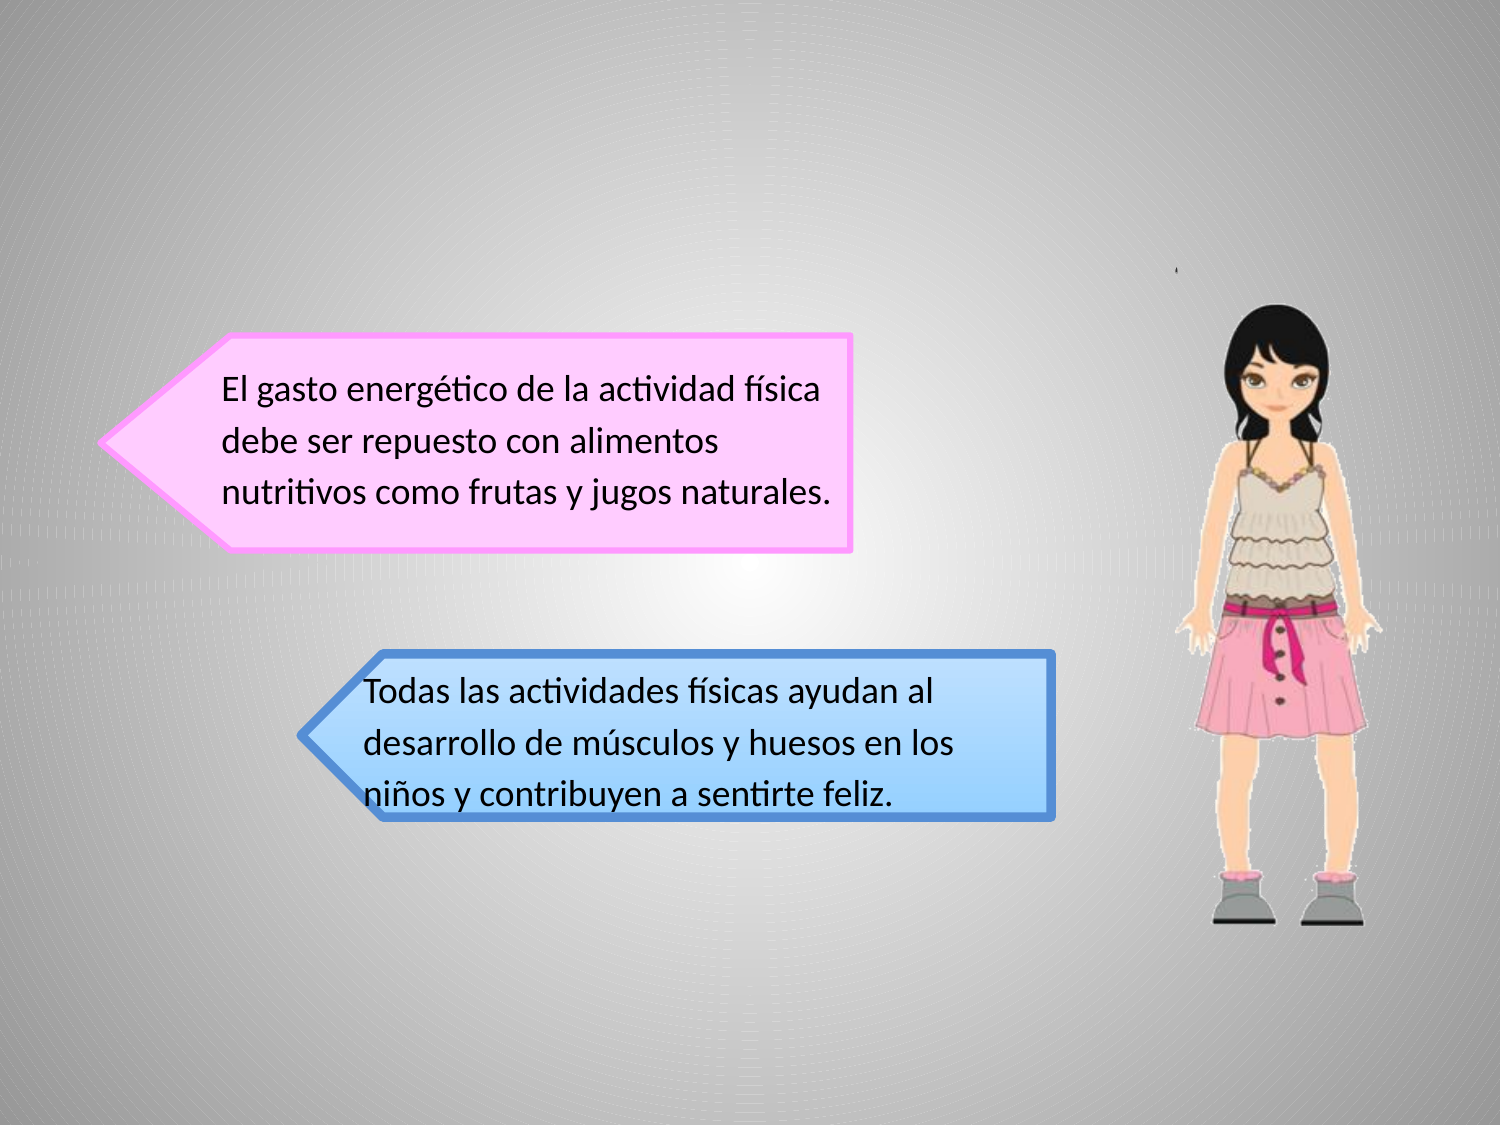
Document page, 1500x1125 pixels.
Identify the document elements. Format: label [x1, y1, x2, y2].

picture [1174, 266, 1389, 928]
text_box [100, 325, 857, 551]
text_box [300, 644, 1052, 824]
